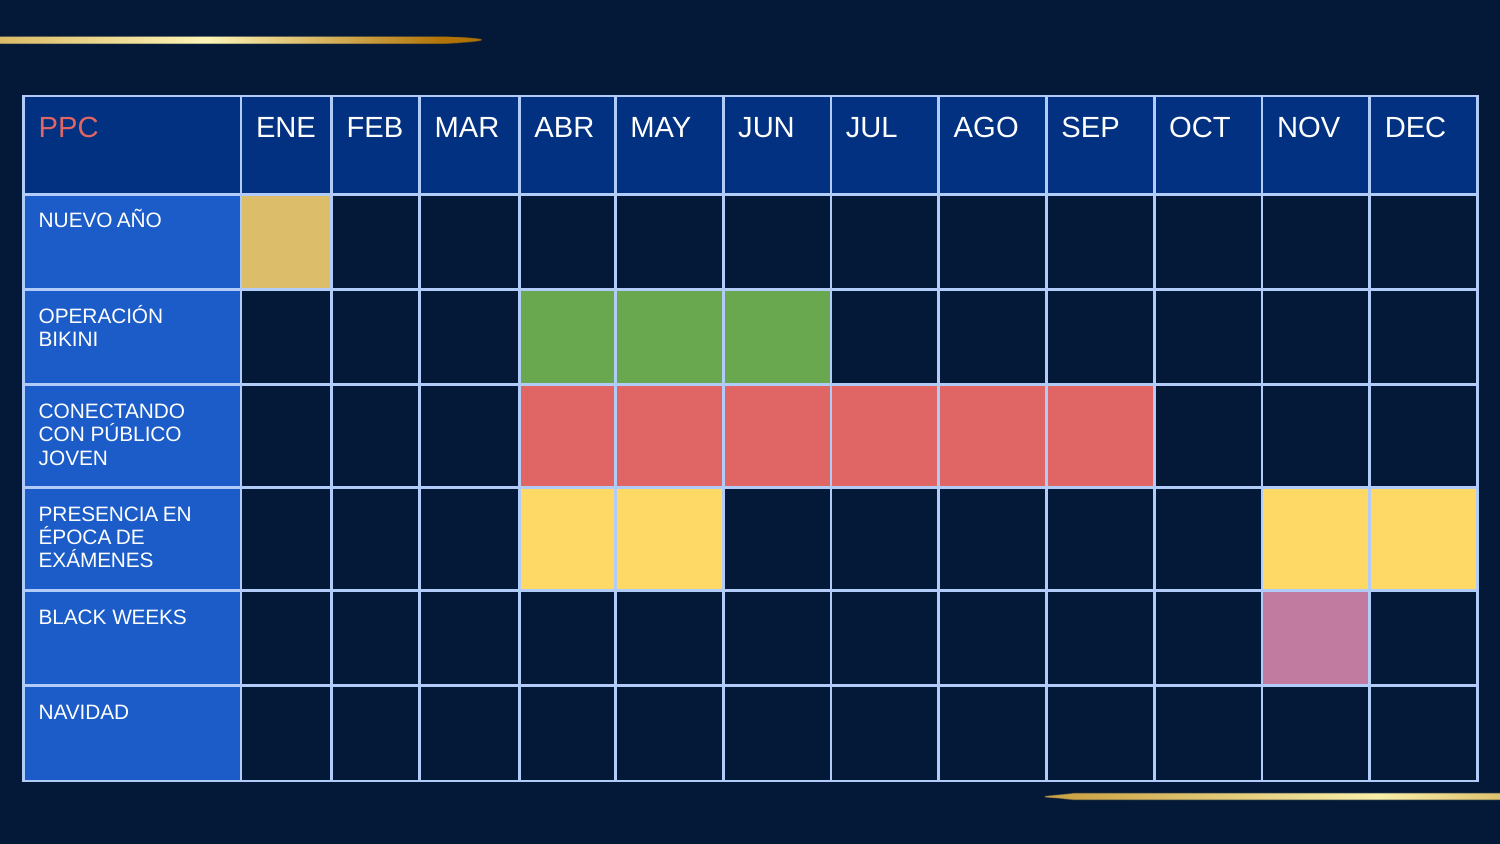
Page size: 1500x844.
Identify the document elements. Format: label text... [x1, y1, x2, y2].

table_cell [832, 687, 937, 780]
table_cell [333, 196, 418, 288]
table_cell [1263, 291, 1368, 383]
table_cell [617, 291, 722, 383]
table_cell [725, 592, 830, 684]
table_cell [725, 687, 830, 780]
table_cell [1263, 687, 1368, 780]
table_cell OPERACIÓN BIKINI [25, 291, 240, 383]
table_cell PRESENCIA EN ÉPOCA DE EXÁMENES [25, 489, 240, 589]
table_cell [832, 291, 937, 383]
table_cell [242, 687, 330, 780]
table_cell [1371, 291, 1476, 383]
table_cell [1156, 592, 1261, 684]
table_cell BLACK WEEKS [25, 592, 240, 684]
table_header PPC [25, 97, 240, 193]
table_cell [1263, 489, 1368, 589]
table_cell [242, 196, 330, 288]
table_cell [242, 592, 330, 684]
picture [1039, 756, 1500, 844]
picture [0, 0, 490, 87]
table_header AGO [940, 97, 1045, 193]
table_cell [832, 386, 937, 486]
table_header JUL [832, 97, 937, 193]
table_cell [725, 196, 830, 288]
table_cell [832, 196, 937, 288]
table_cell [1156, 687, 1261, 780]
table_cell [421, 592, 518, 684]
table_cell [421, 291, 518, 383]
table_header SEP [1048, 97, 1153, 193]
table_cell [521, 489, 614, 589]
table_cell [617, 489, 722, 589]
table_cell [1371, 386, 1476, 486]
table_cell [1371, 592, 1476, 684]
table_cell [940, 489, 1045, 589]
table_cell [333, 386, 418, 486]
table_cell [1156, 196, 1261, 288]
table_cell [333, 489, 418, 589]
table_cell [617, 687, 722, 780]
table_header ENE [242, 97, 330, 193]
table_cell [617, 386, 722, 486]
table_cell [725, 291, 830, 383]
table_cell [421, 196, 518, 288]
table_cell [832, 592, 937, 684]
table_cell [940, 687, 1045, 780]
table_cell [1263, 196, 1368, 288]
table_cell [1156, 489, 1261, 589]
table_cell [1263, 592, 1368, 684]
table_cell [421, 687, 518, 780]
table_cell [1048, 291, 1153, 383]
table_cell [940, 196, 1045, 288]
table_cell [333, 687, 418, 780]
table_cell [1371, 196, 1476, 288]
text_box [1329, 6, 1500, 220]
table_cell [725, 489, 830, 589]
table_cell [421, 386, 518, 486]
table_cell [1048, 592, 1153, 684]
table_cell [940, 592, 1045, 684]
table_header OCT [1156, 97, 1261, 193]
table_cell NAVIDAD [25, 687, 240, 780]
table_cell [1156, 291, 1261, 383]
table_header MAR [421, 97, 518, 193]
table_cell [1048, 386, 1153, 486]
table_cell NUEVO AÑO [25, 196, 240, 288]
table_cell [242, 386, 330, 486]
table_cell [617, 592, 722, 684]
table_cell [1371, 489, 1476, 589]
table_cell [521, 687, 614, 780]
table_cell [1371, 687, 1476, 780]
table_cell [521, 386, 614, 486]
table_cell [1156, 386, 1261, 486]
table_header JUN [725, 97, 830, 193]
table_header MAY [617, 97, 722, 193]
table_cell [242, 291, 330, 383]
table_header DEC [1371, 97, 1476, 193]
table_cell [1048, 687, 1153, 780]
table_header ABR [521, 97, 614, 193]
table_cell [940, 386, 1045, 486]
table_cell [940, 291, 1045, 383]
table_header NOV [1263, 97, 1368, 193]
table_cell [521, 196, 614, 288]
table_cell [333, 592, 418, 684]
table_cell [521, 291, 614, 383]
table_cell [1048, 196, 1153, 288]
table_header FEB [333, 97, 418, 193]
table_cell [1048, 489, 1153, 589]
table_cell [1263, 386, 1368, 486]
table_cell [242, 489, 330, 589]
table_cell [832, 489, 937, 589]
table_cell [333, 291, 418, 383]
table_cell CONECTANDO CON PÚBLICO JOVEN [25, 386, 240, 486]
table_cell [617, 196, 722, 288]
table_cell [421, 489, 518, 589]
table_cell [521, 592, 614, 684]
table_cell [725, 386, 830, 486]
